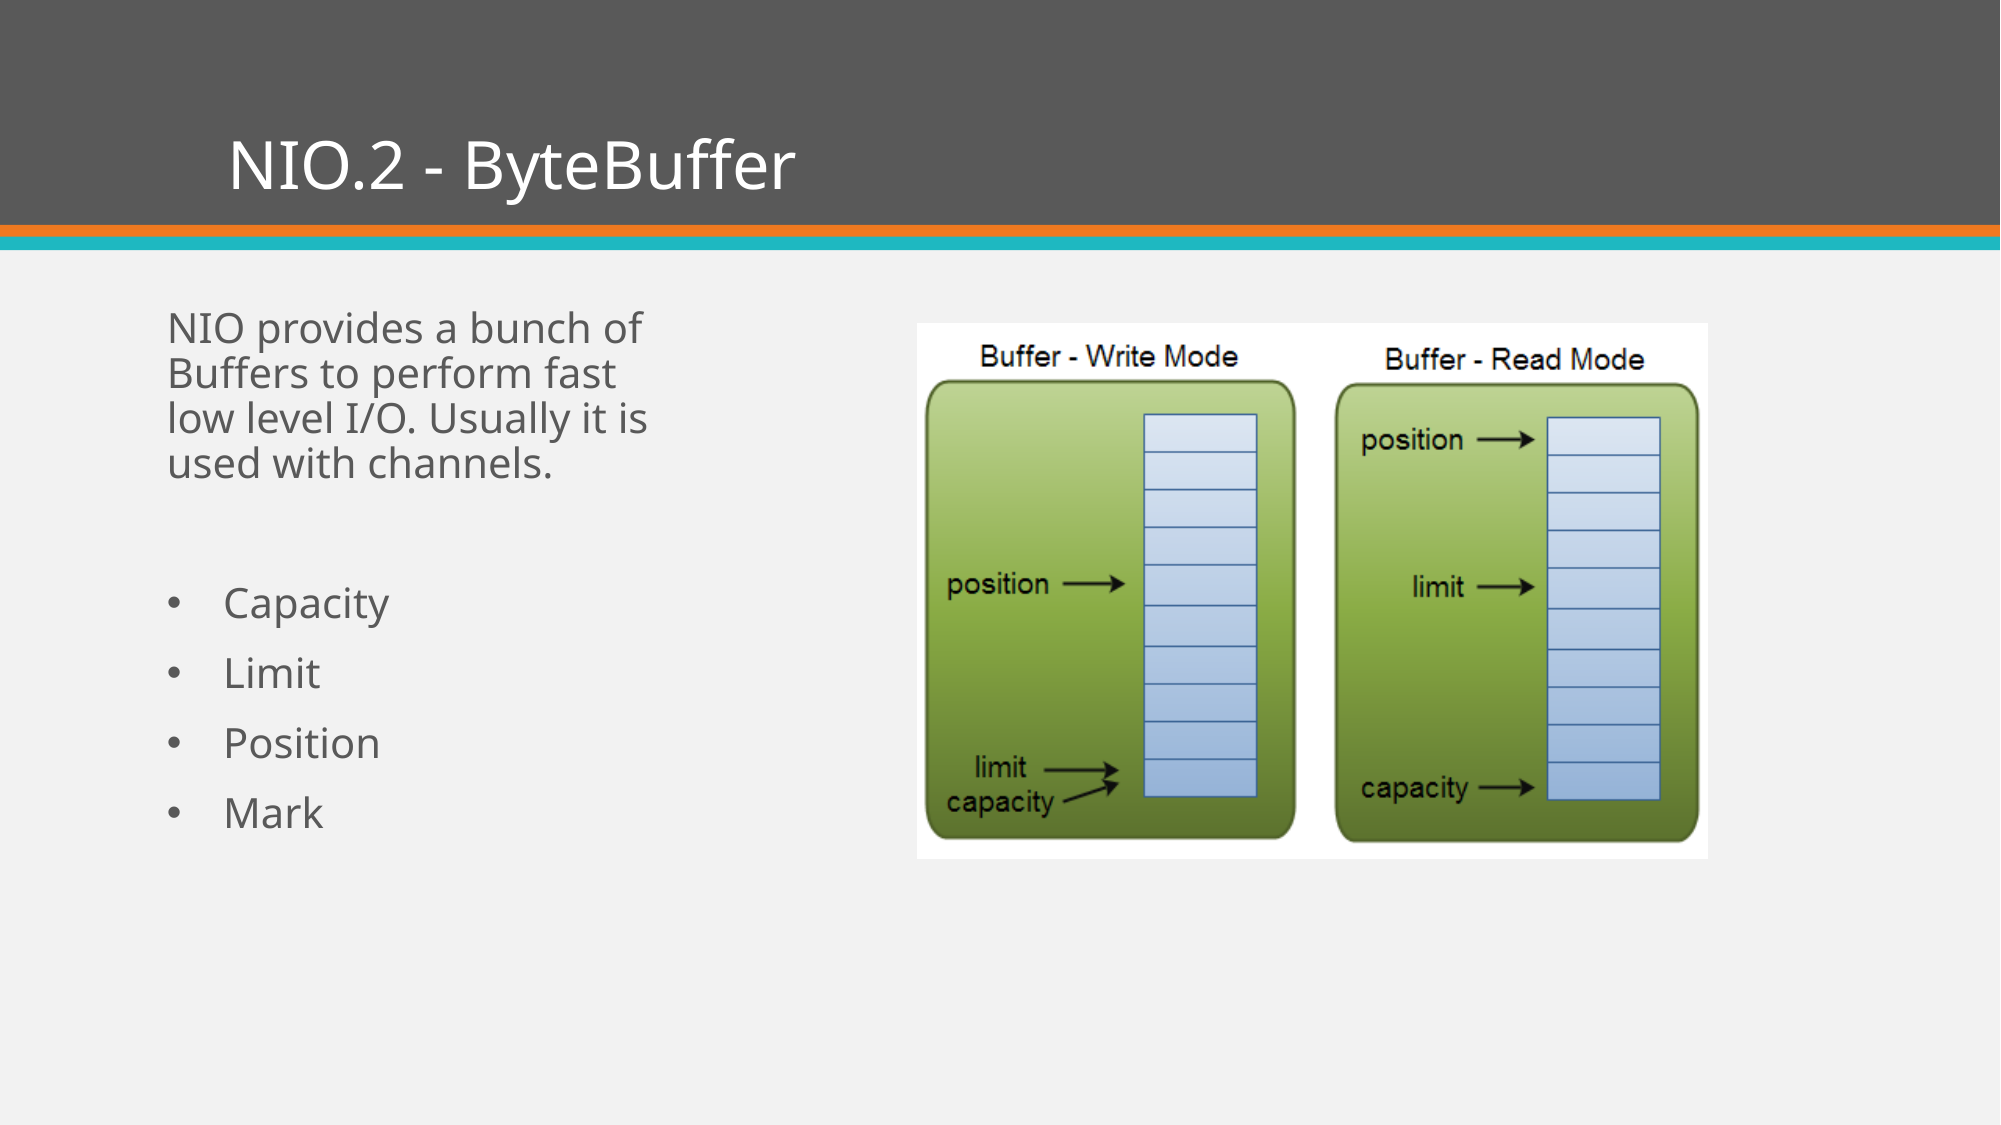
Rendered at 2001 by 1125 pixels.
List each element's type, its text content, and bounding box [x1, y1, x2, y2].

picture [917, 323, 1708, 859]
title NIO.2 - ByteBuffer [212, 41, 1788, 212]
list NIO provides a bunch of Buffers to perform fast low level I/O. Usually it is used with channels. Capacity Limit Position Mark [151, 299, 708, 1013]
